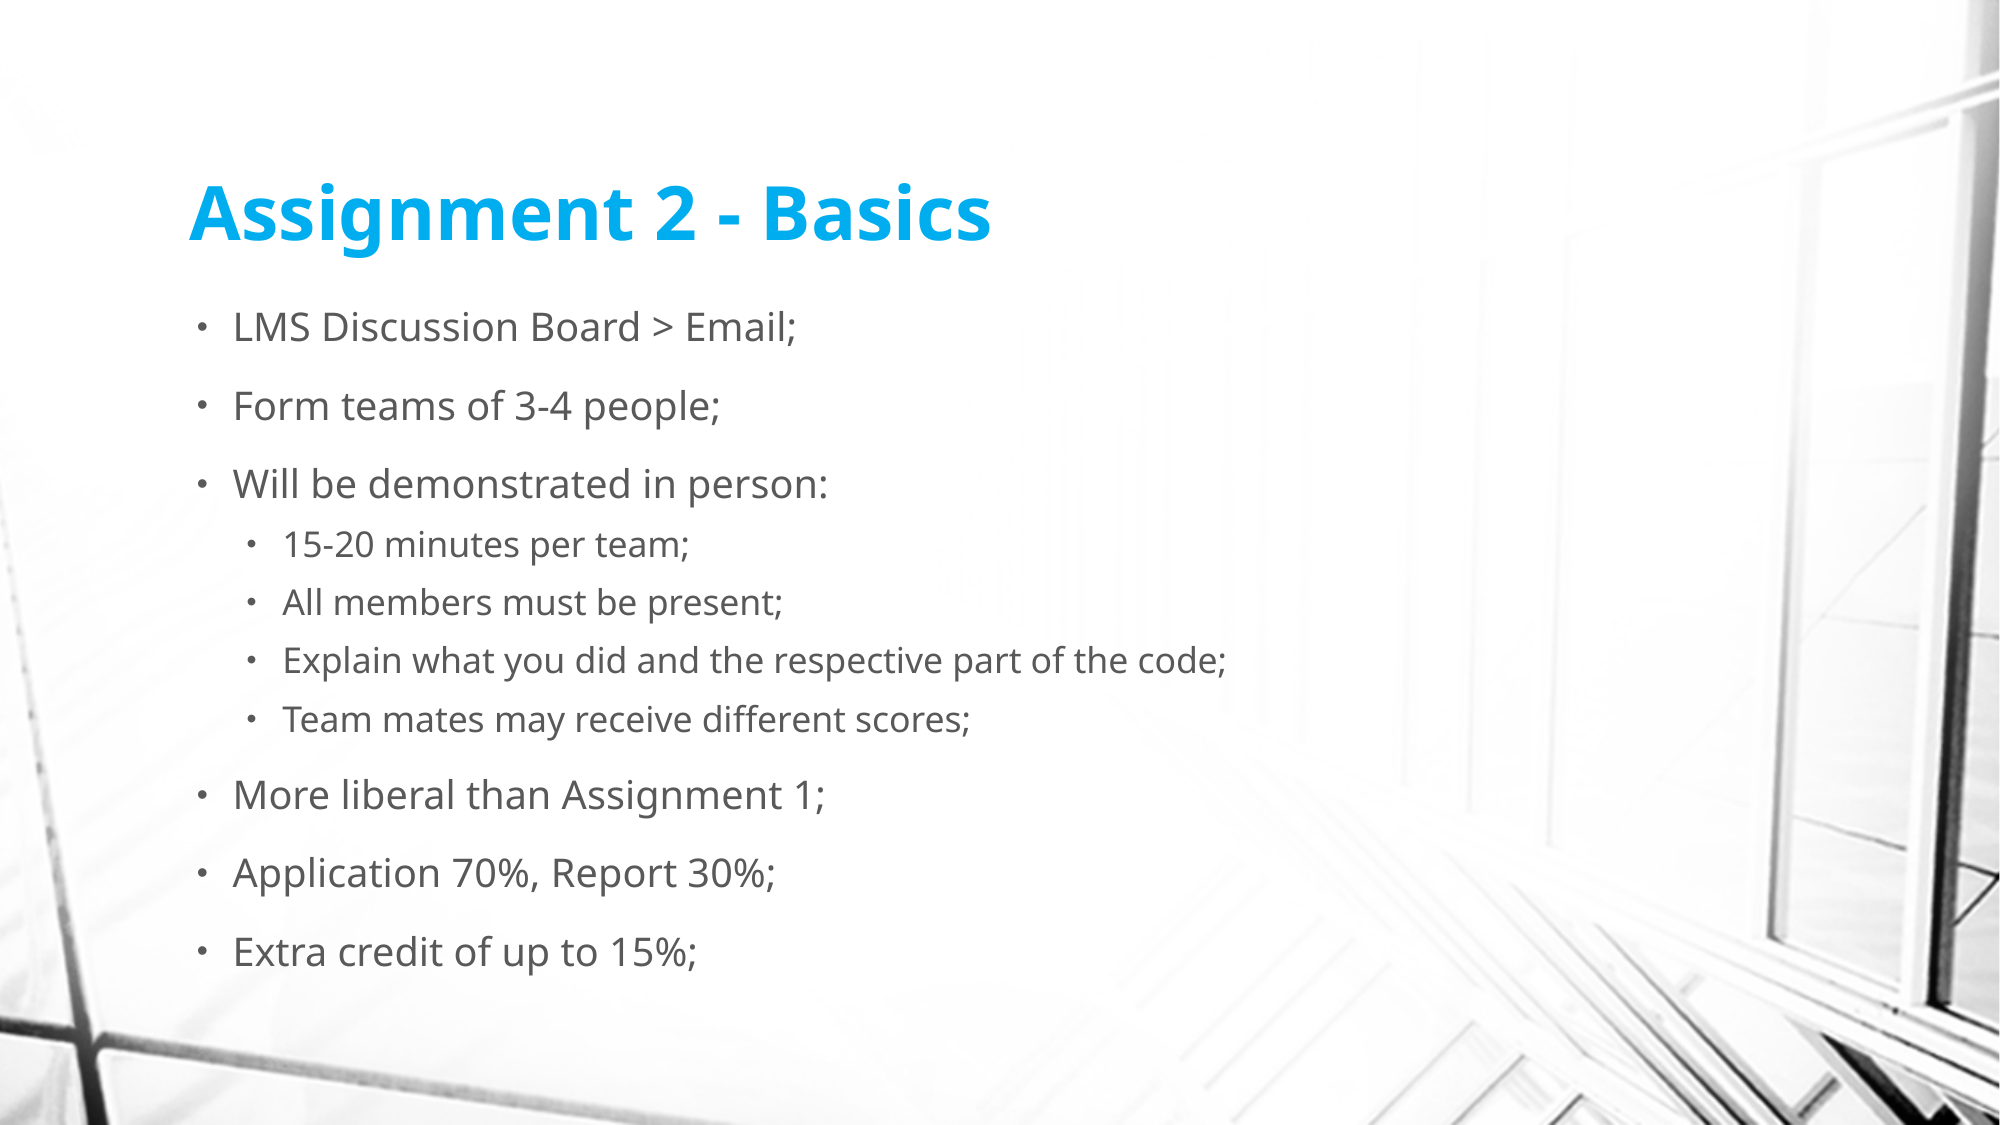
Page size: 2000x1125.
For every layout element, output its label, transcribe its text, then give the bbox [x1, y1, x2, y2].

picture [0, 0, 2000, 1125]
list LMS Discussion Board > Email; Form teams of 3-4 people; Will be demonstrated in person: 15-20 minutes per team; All members must be present; Explain what you did and the respective part of the code; Team mates may receive different scores; More liberal than Assignment 1; Application 70%, Report 30%; Extra credit of up to 15%; [174, 299, 1600, 988]
title Assignment 2 - Basics [174, 87, 1600, 263]
